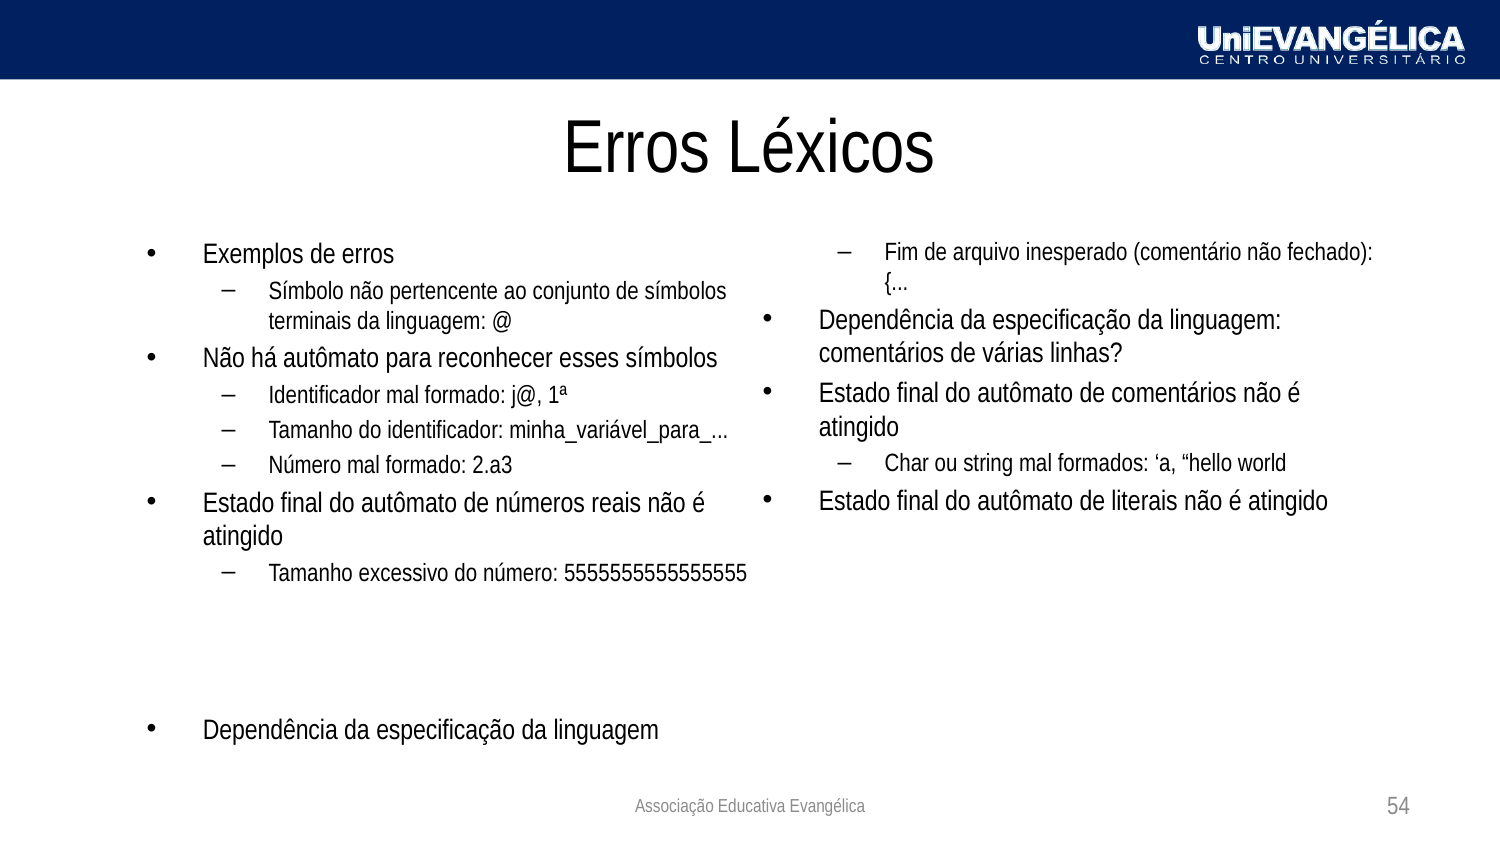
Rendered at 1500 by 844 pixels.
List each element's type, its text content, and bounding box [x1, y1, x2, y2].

footer Associação Educativa Evangélica [512, 782, 988, 827]
list Exemplos de erros Símbolo não pertencente ao conjunto de símbolos terminais da linguagem: @ Não há autômato para reconhecer esses símbolos Identificador mal formado: j@, 1ª Tamanho do identificador: minha_variável_para_... Número mal formado: 2.a3 Estado final do autômato de números reais não é atingido Tamanho excessivo do número: 5555555555555555 Dependência da especificação da linguagem Fim de arquivo inesperado (comentário não fechado): {... Dependência da especificação da linguagem: comentários de várias linhas? Estado final do autômato de comentários não é atingido Char ou string mal formados: ‘a, “hello world Estado final do autômato de literais não é atingido [131, 228, 1394, 771]
title Erros Léxicos [75, 79, 1425, 205]
slide_number 54 [1074, 782, 1425, 827]
